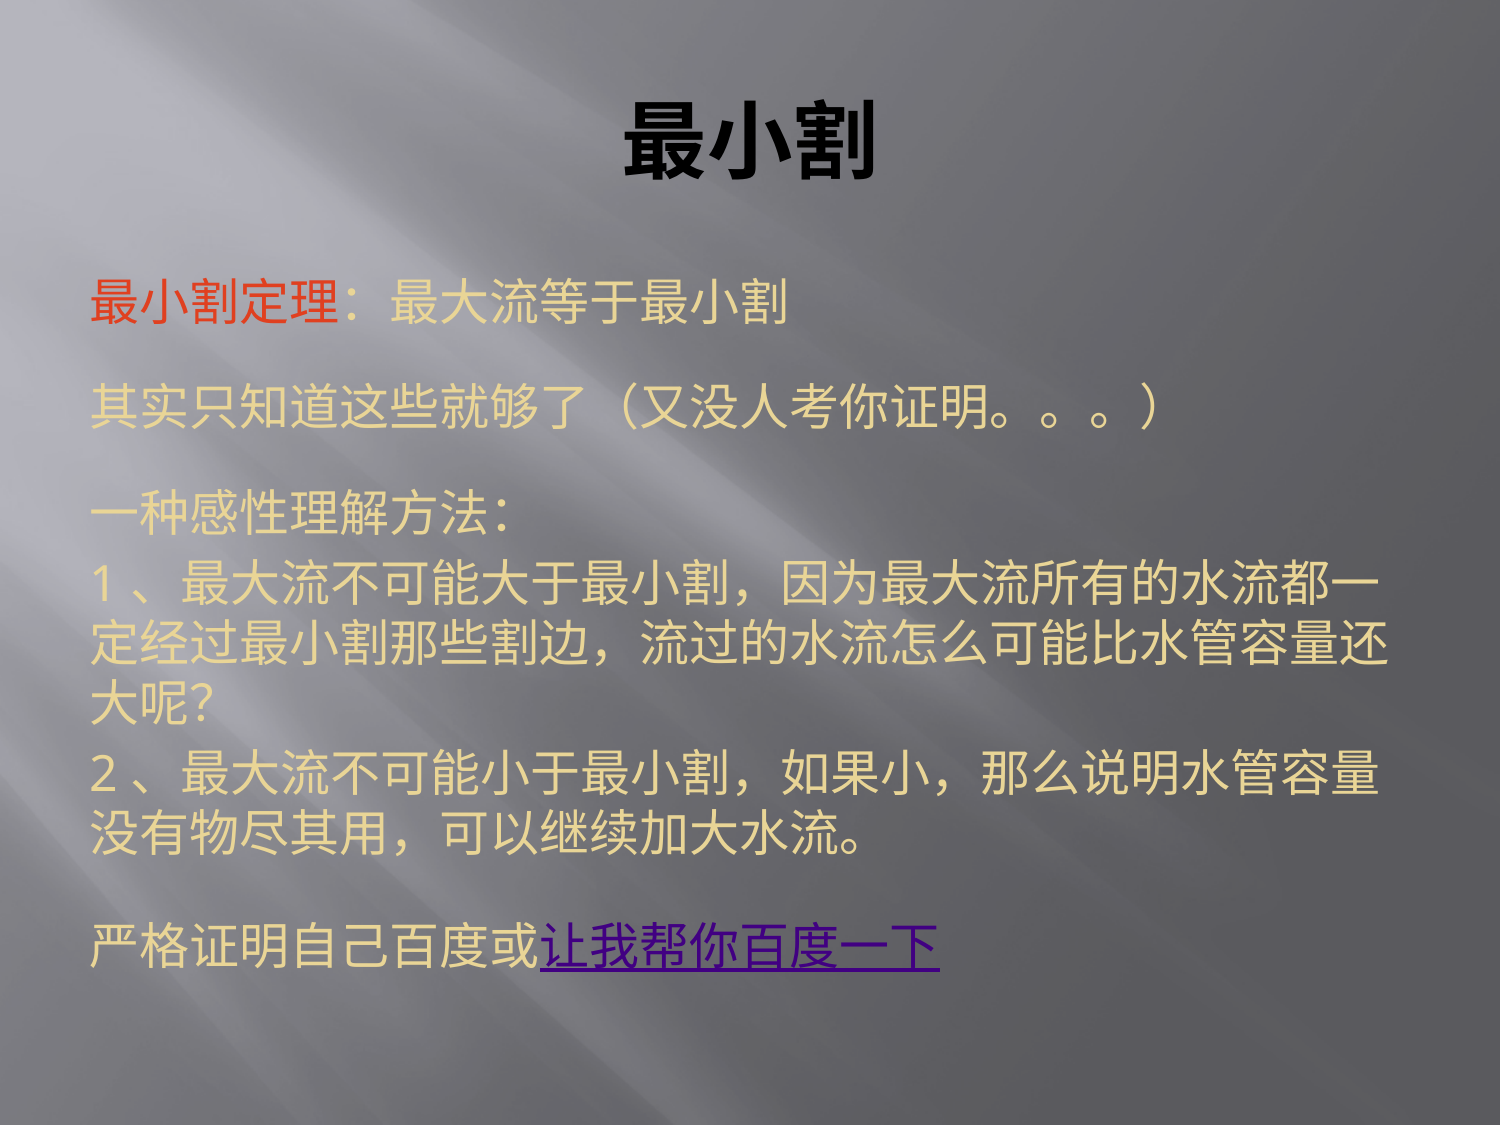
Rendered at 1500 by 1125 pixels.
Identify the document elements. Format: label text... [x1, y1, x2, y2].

list 最小割定理：最大流等于最小割 [75, 262, 1425, 368]
text_box 一种感性理解方法： 1、最大流不可能大于最小割，因为最大流所有的水流都一定经过最小割那些割边，流过的水流怎么可能比水管容量还大呢？ 2、最大流不可能小于最小割，如果小，那么说明水管容量没有物尽其用，可以继续加大水流。 [75, 473, 1422, 869]
list 最小割定理：最大流等于最小割 [75, 443, 1425, 915]
title 最小割 [75, 45, 1425, 233]
text_box 严格证明自己百度或让我帮你百度一下 [74, 906, 1257, 994]
text_box 其实只知道这些就够了（又没人考你证明。。。） [75, 368, 1447, 443]
